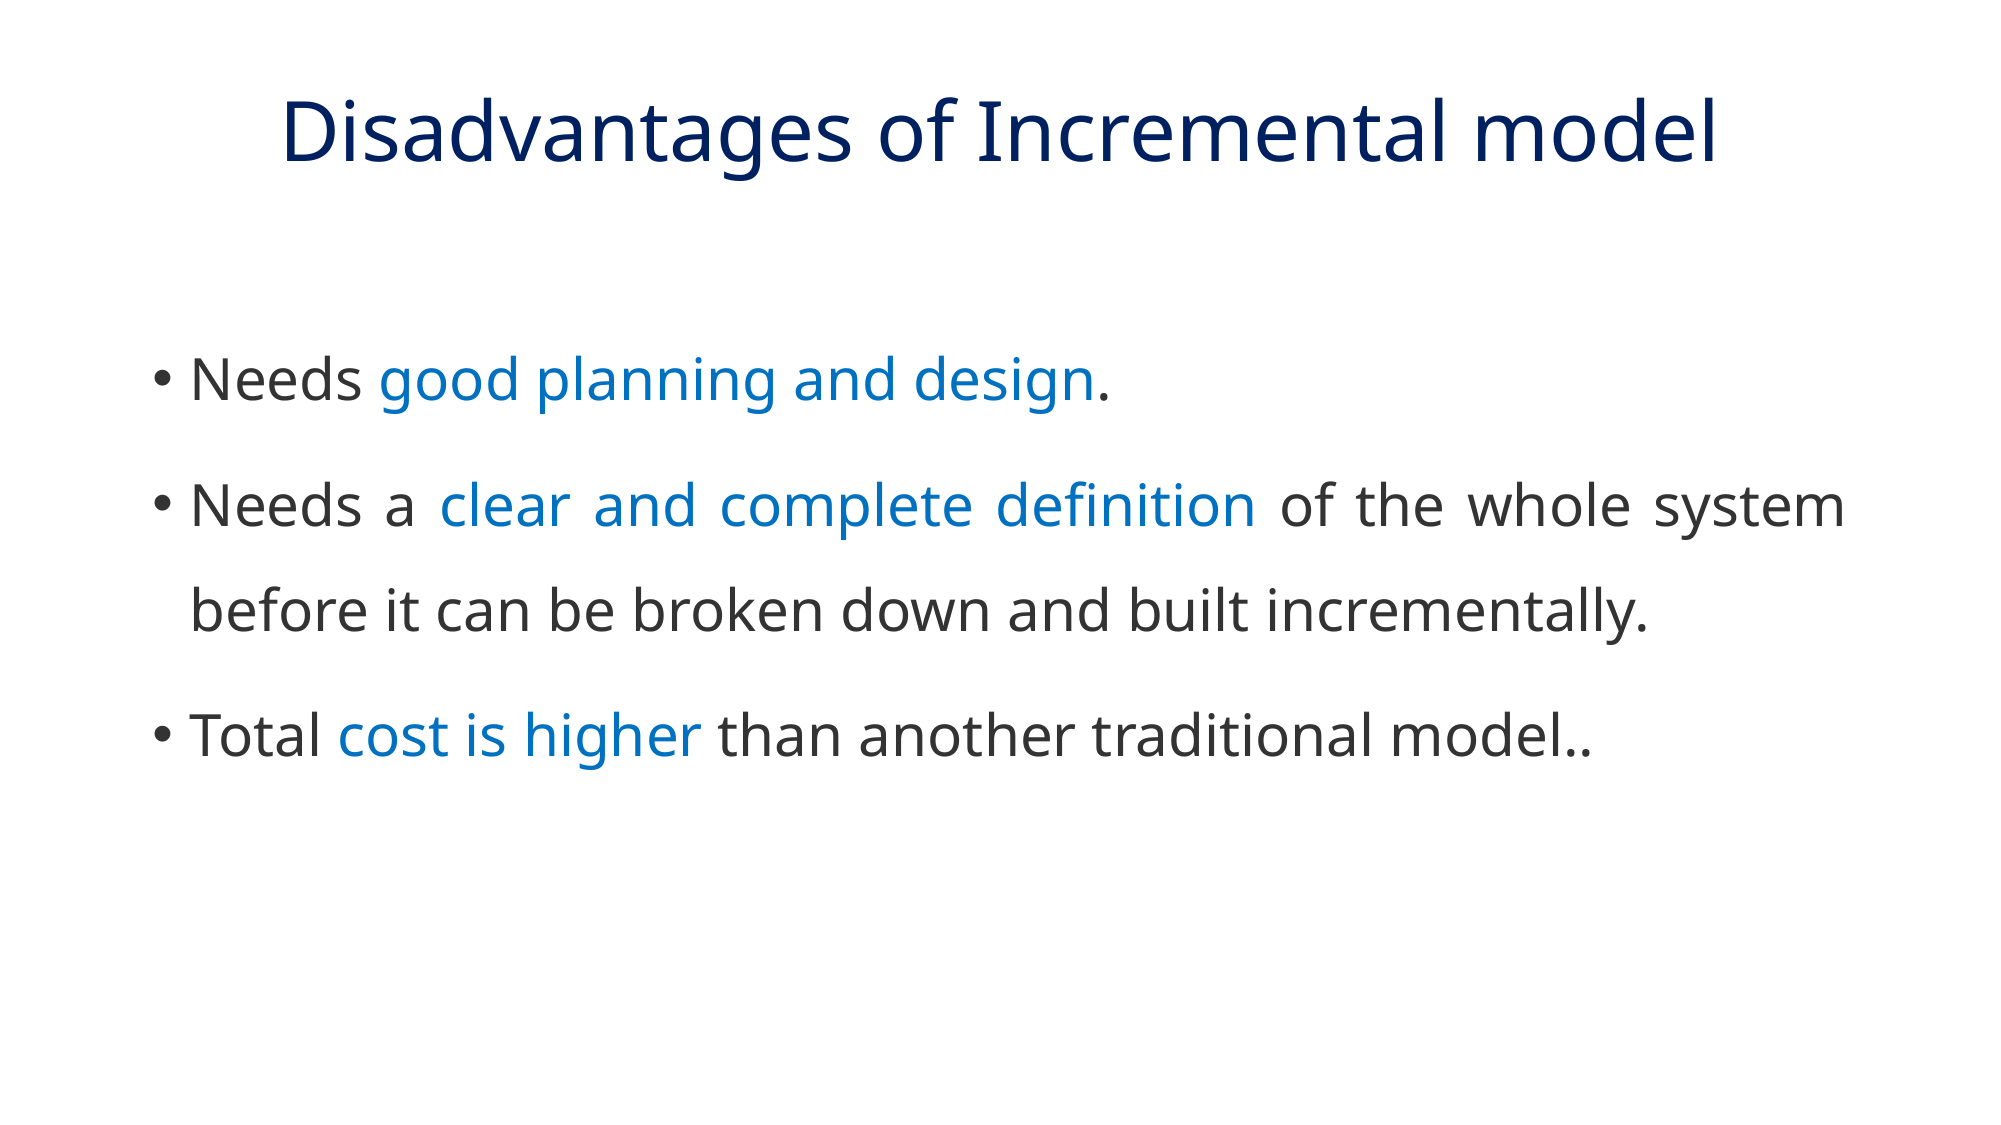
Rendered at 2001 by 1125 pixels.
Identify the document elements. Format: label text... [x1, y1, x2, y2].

list Needs good planning and design. Needs a clear and complete definition of the whole system before it can be broken down and built incrementally. Total cost is higher than another traditional model.. [137, 299, 1863, 824]
title Disadvantages of Incremental model [137, 59, 1863, 209]
